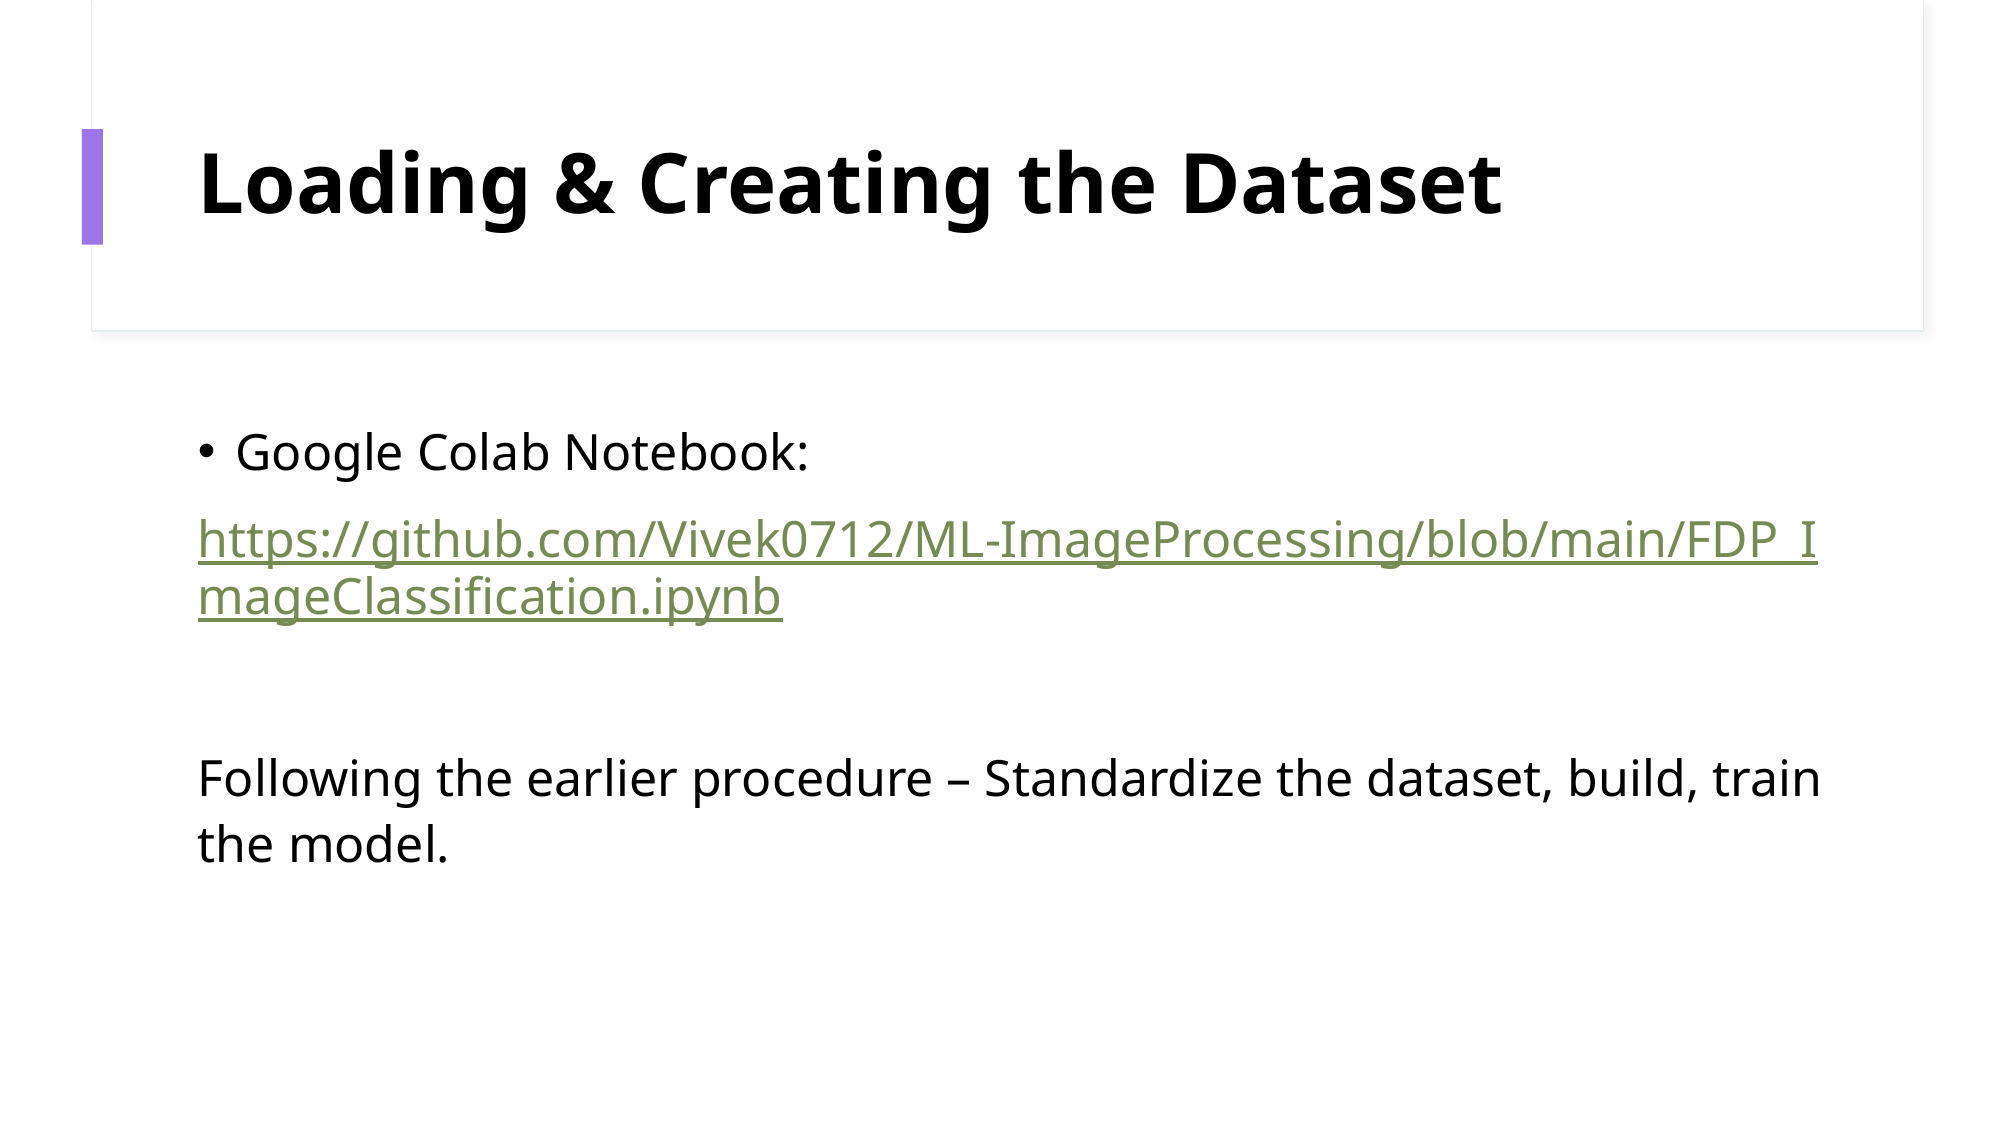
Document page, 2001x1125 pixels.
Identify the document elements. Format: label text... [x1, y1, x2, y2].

list Google Colab Notebook: https://github.com/Vivek0712/ML-ImageProcessing/blob/main/FDP_ImageClassification.ipynb Following the earlier procedure – Standardize the dataset, build, train the model. [183, 406, 1851, 1013]
title Loading & Creating the Dataset [183, 90, 1851, 284]
